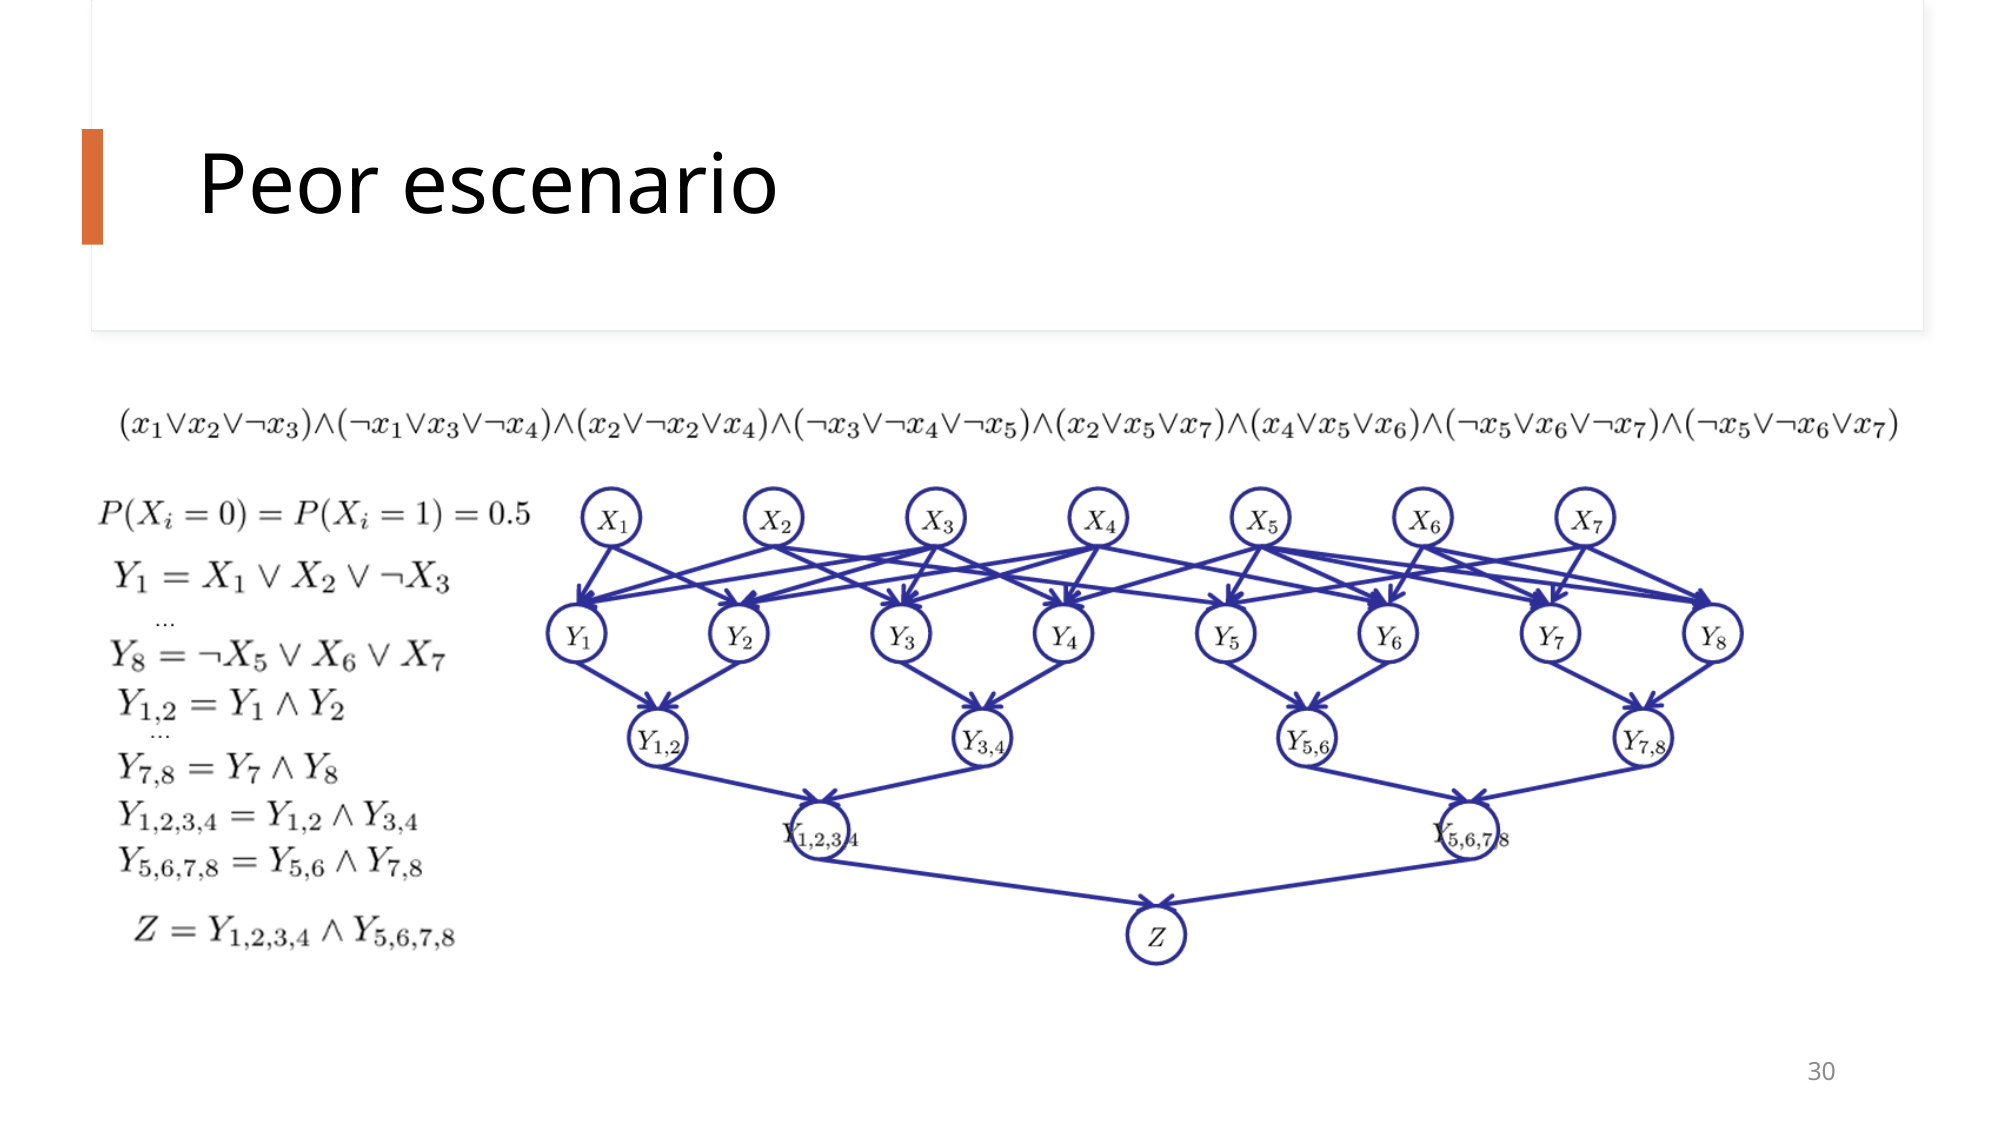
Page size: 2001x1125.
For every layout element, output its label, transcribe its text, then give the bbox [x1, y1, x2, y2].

title Peor escenario [183, 90, 1851, 284]
slide_number 30 [1401, 1042, 1851, 1103]
picture [89, 392, 1911, 984]
